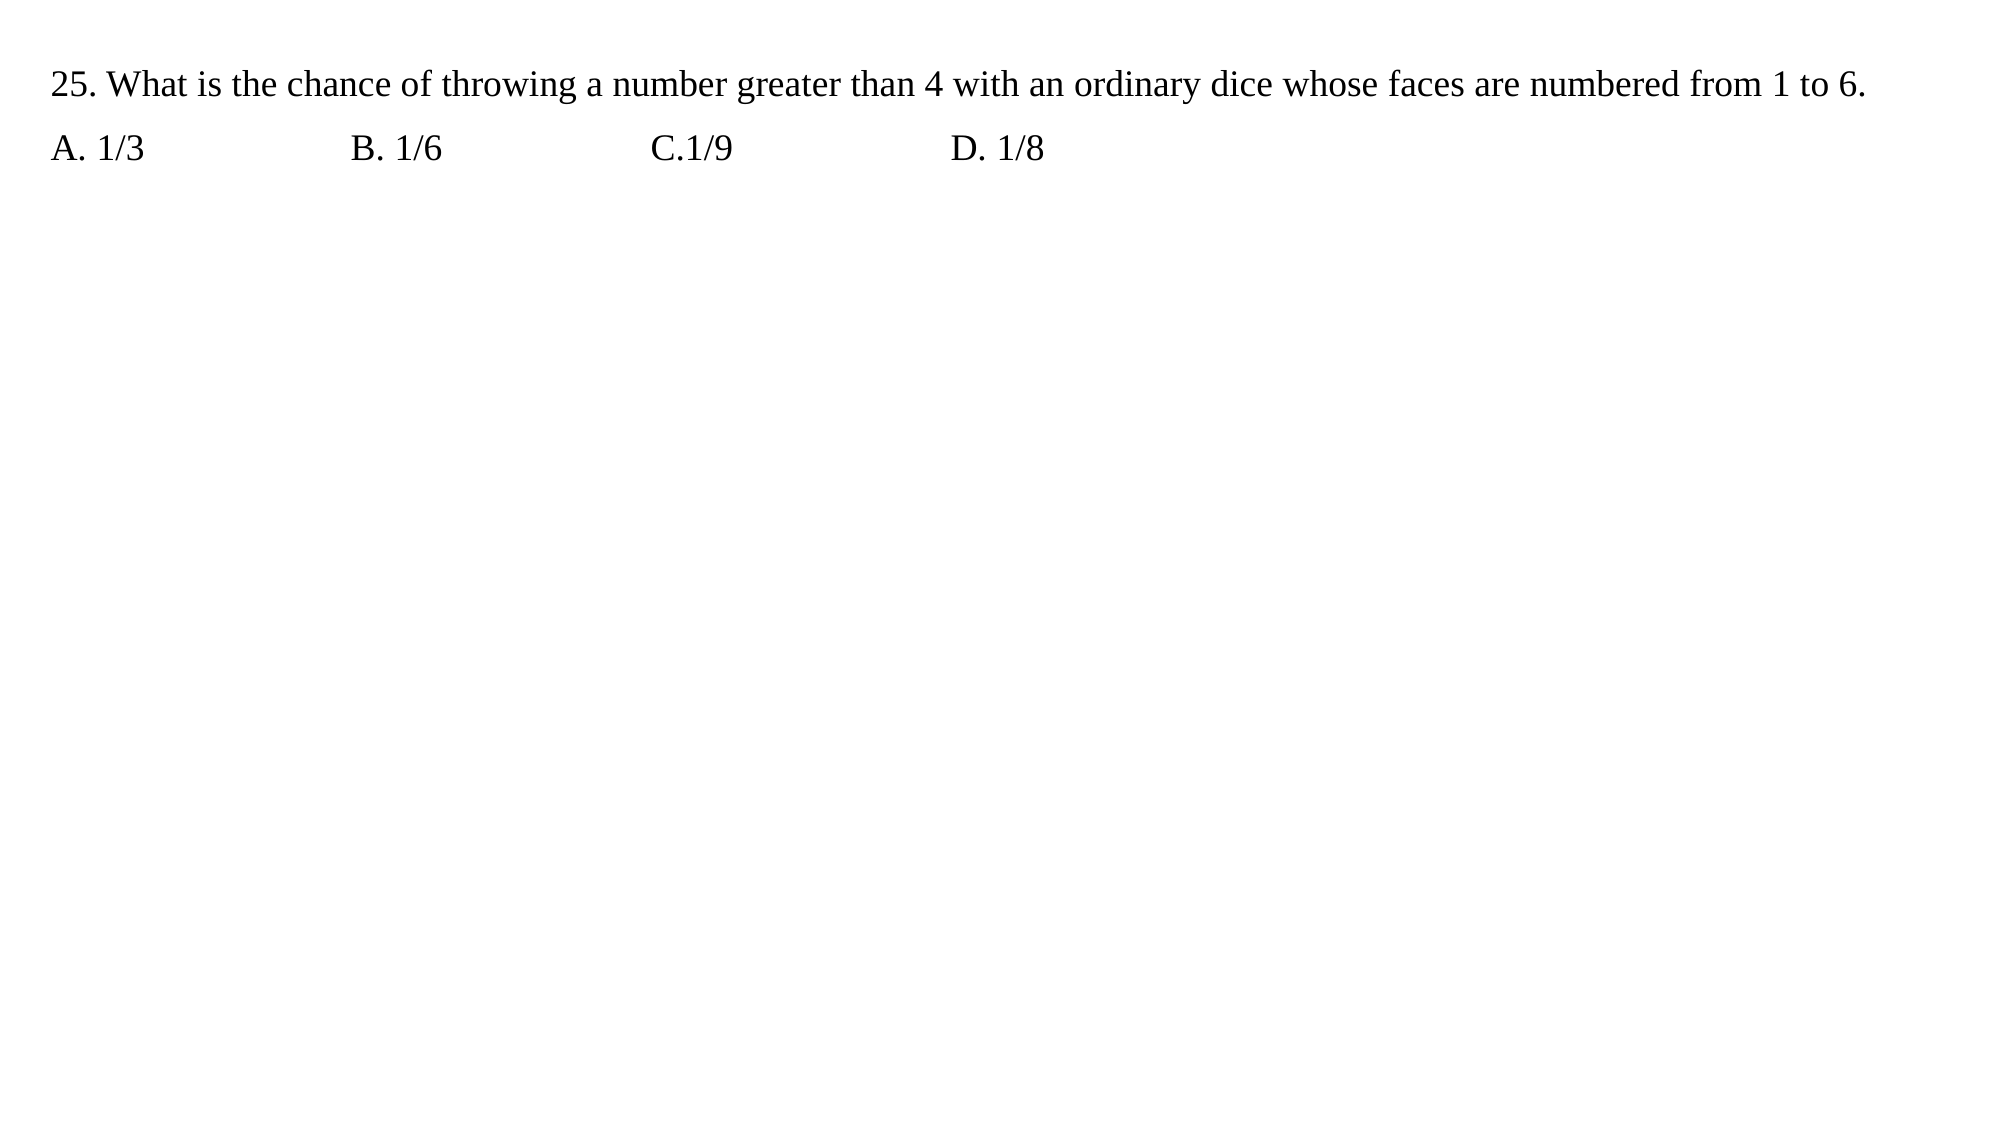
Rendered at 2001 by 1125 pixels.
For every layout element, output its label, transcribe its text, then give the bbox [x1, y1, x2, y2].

text_box 25. What is the chance of throwing a number greater than 4 with an ordinary dice whose faces are numbered from 1 to 6. A. 1/3 B. 1/6 C.1/9 D. 1/8 [35, 48, 1896, 176]
